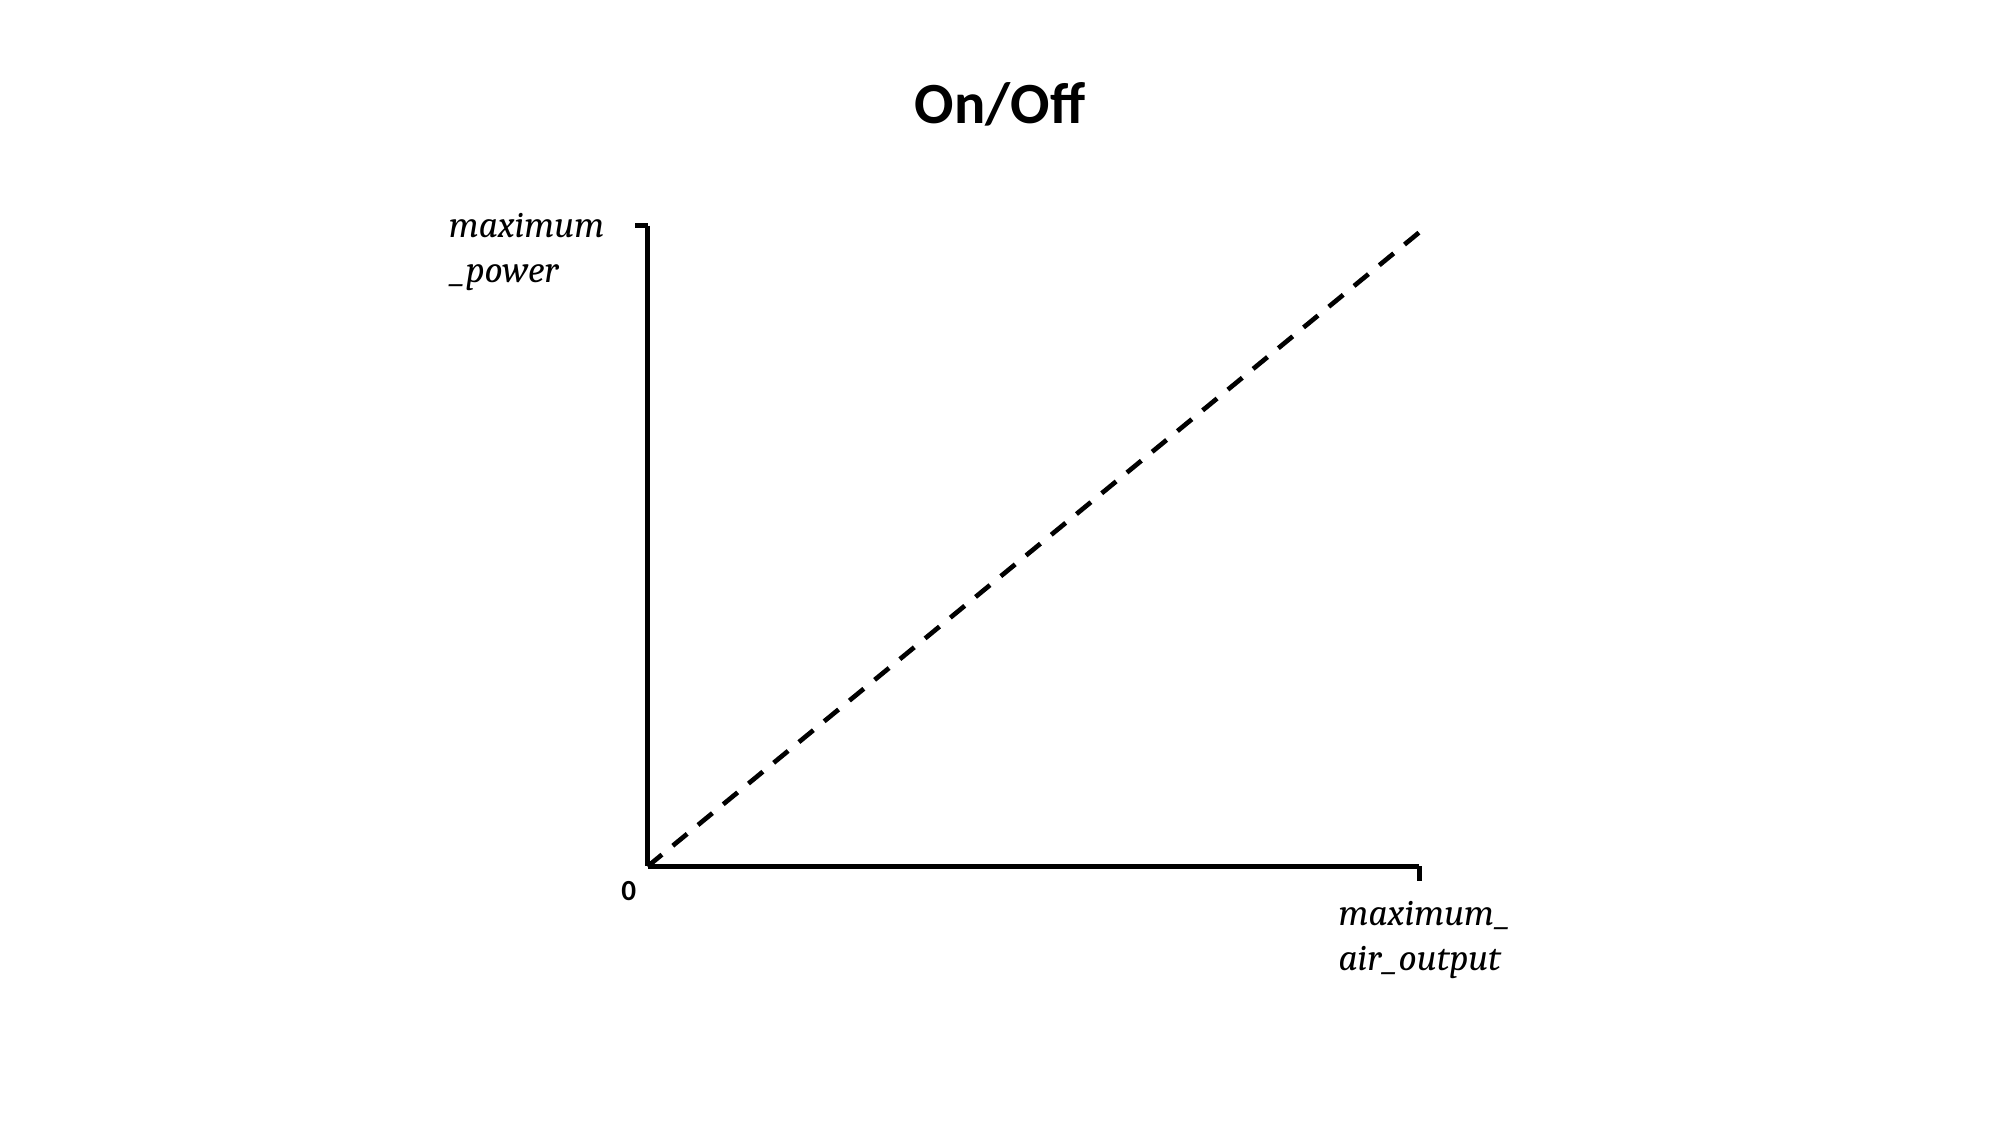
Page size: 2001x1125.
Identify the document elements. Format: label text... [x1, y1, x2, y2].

text_box On/Off [899, 58, 1100, 143]
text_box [433, 192, 1536, 988]
